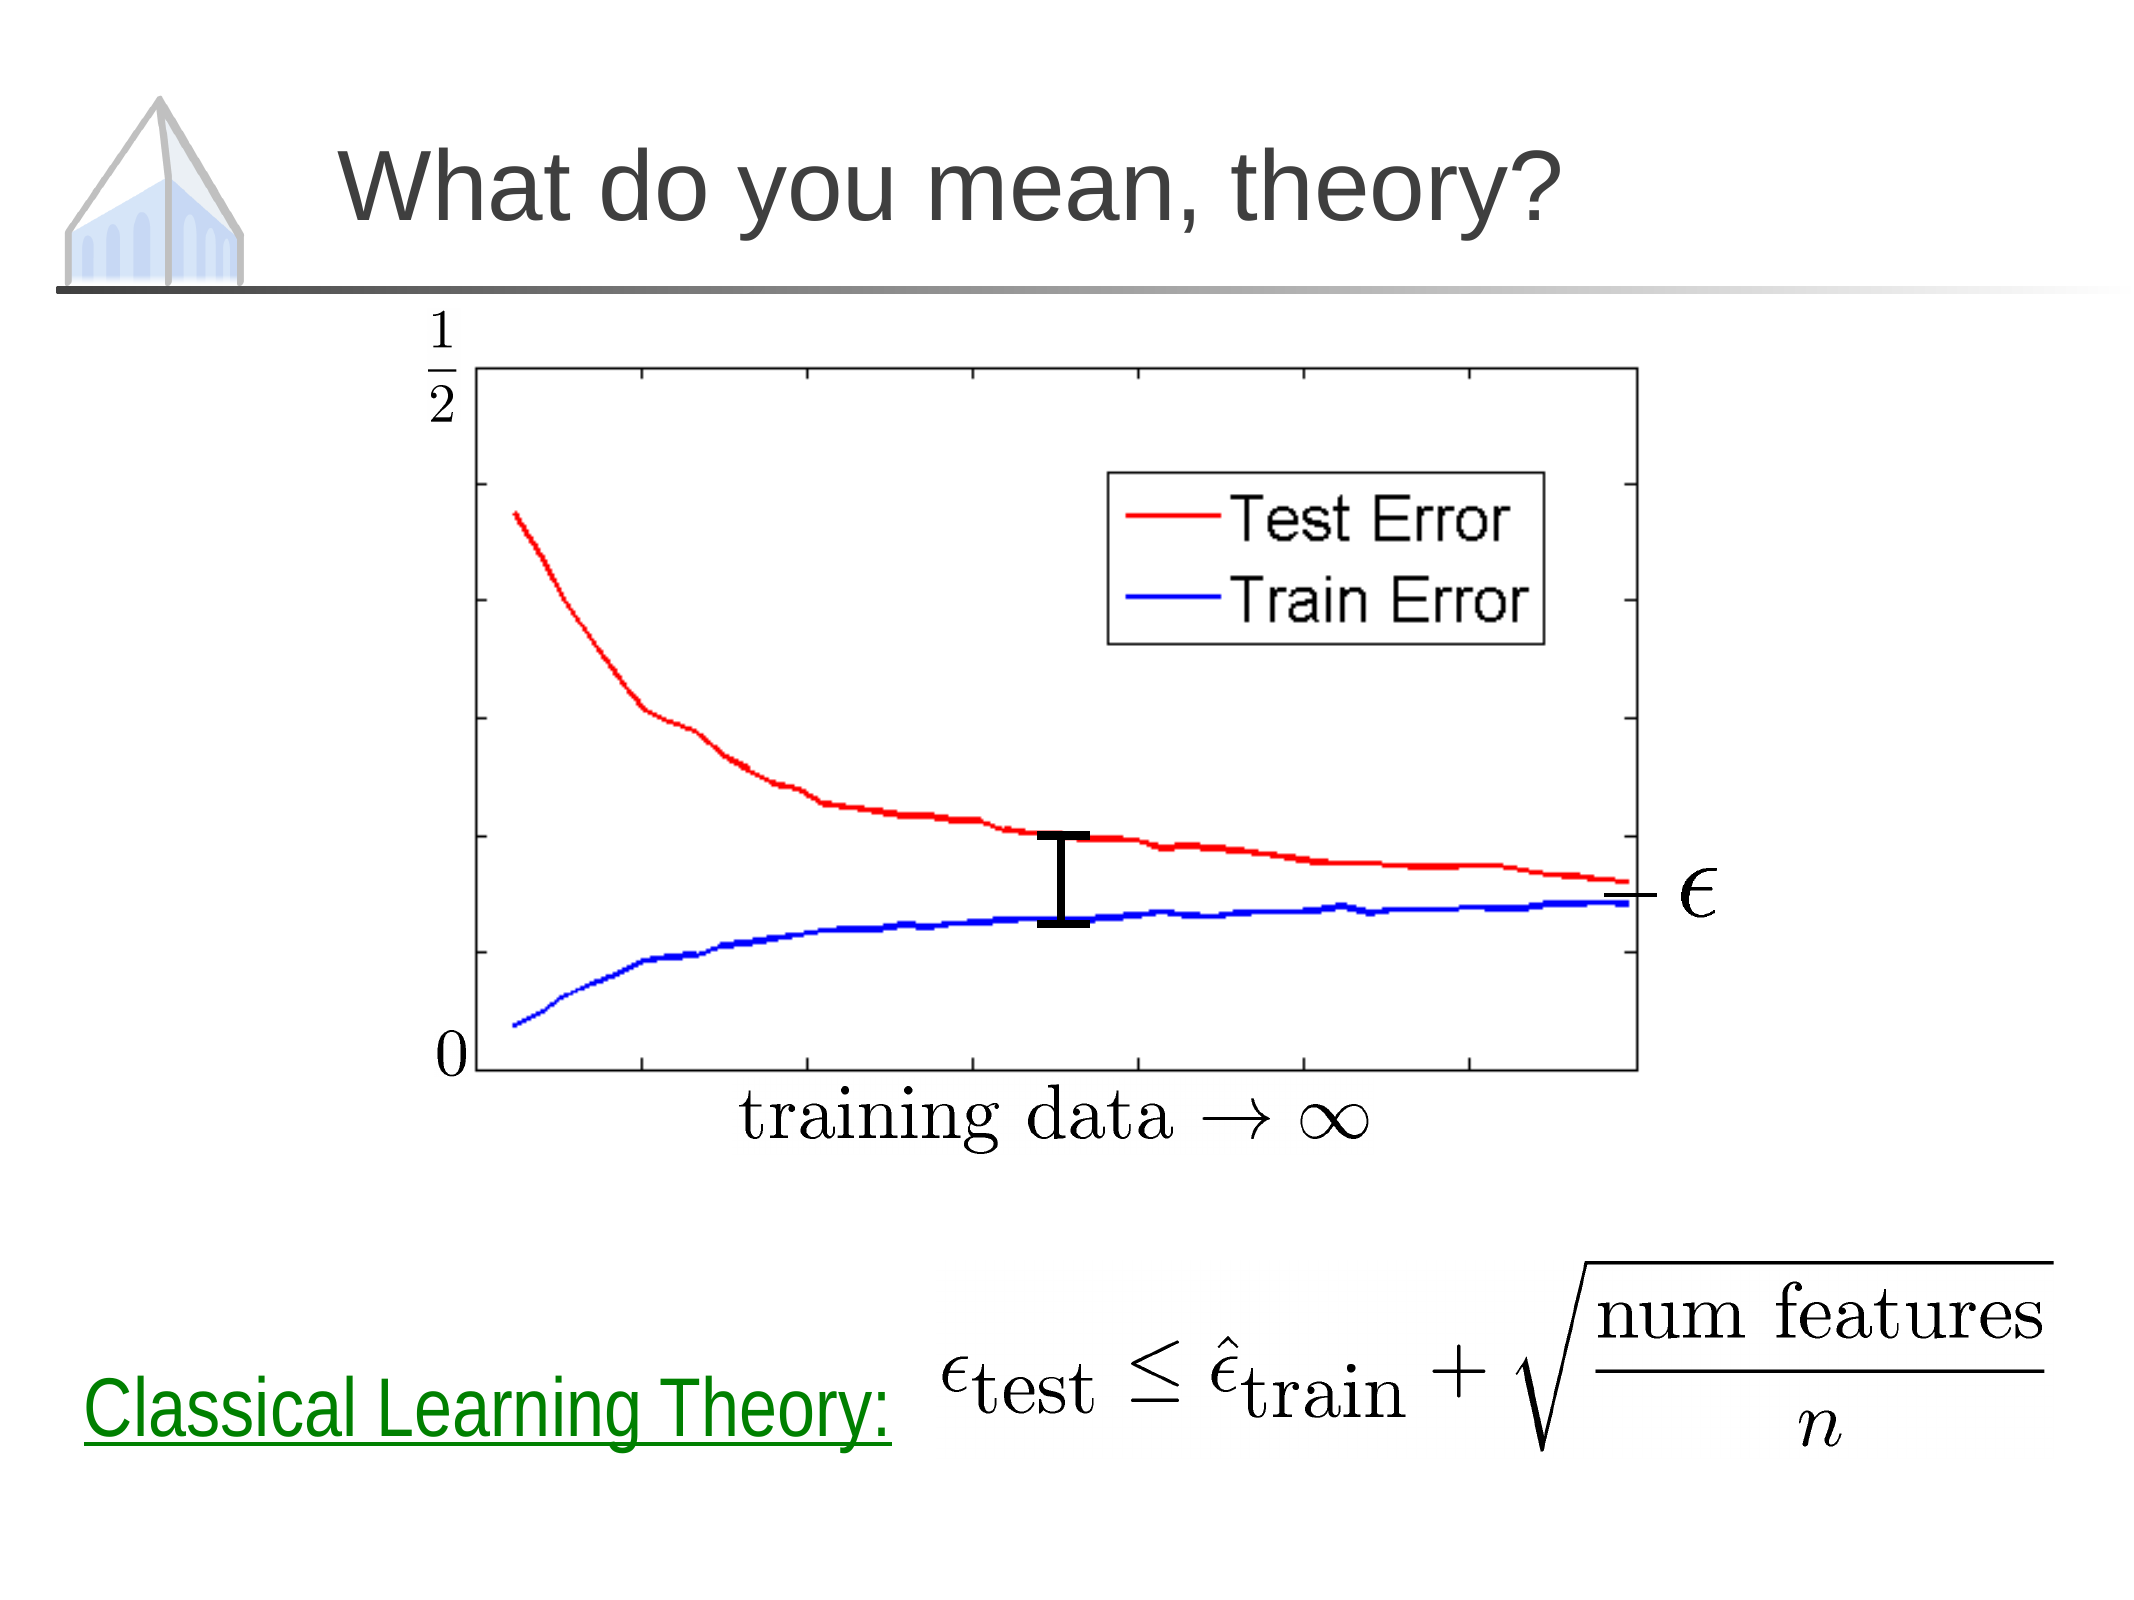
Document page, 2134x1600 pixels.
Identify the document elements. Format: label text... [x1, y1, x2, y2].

picture [427, 308, 1653, 1155]
picture [1668, 864, 1724, 920]
text_box Classical Learning Theory: [69, 1296, 931, 1461]
text_box don’t buy [62, 94, 246, 286]
title What do you mean, theory? [316, 73, 2074, 288]
picture [936, 1260, 2054, 1460]
